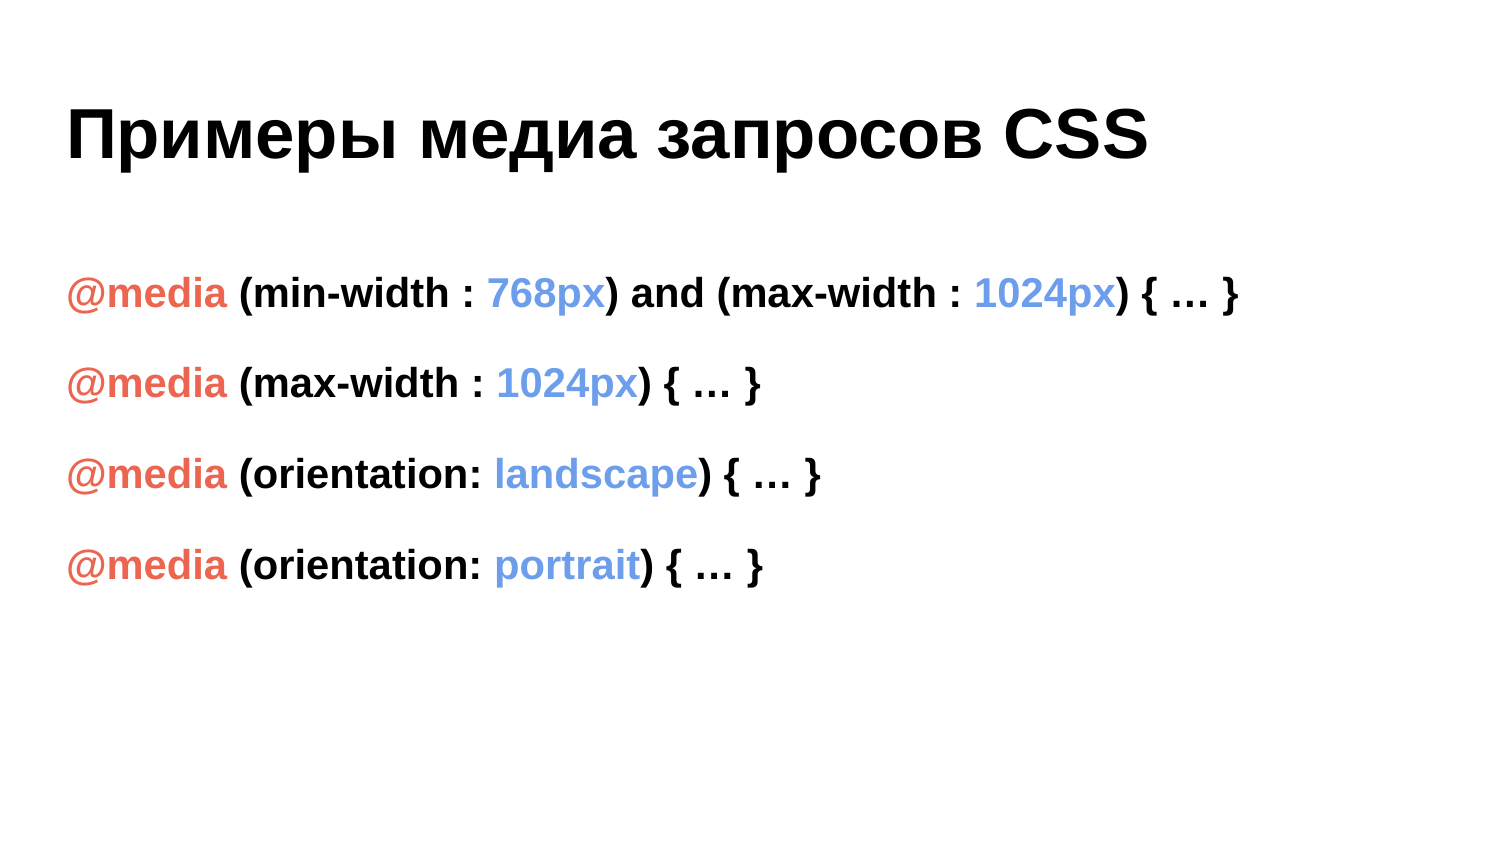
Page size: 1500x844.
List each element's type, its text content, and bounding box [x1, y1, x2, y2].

list @media (min-width : 768px) and (max-width : 1024px) { … } @media (max-width : 1024px) { … } @media (orientation: landscape) { … } @media (orientation: portrait) { … } [51, 242, 1449, 708]
title Примеры медиа запросов CSS [51, 72, 1449, 167]
